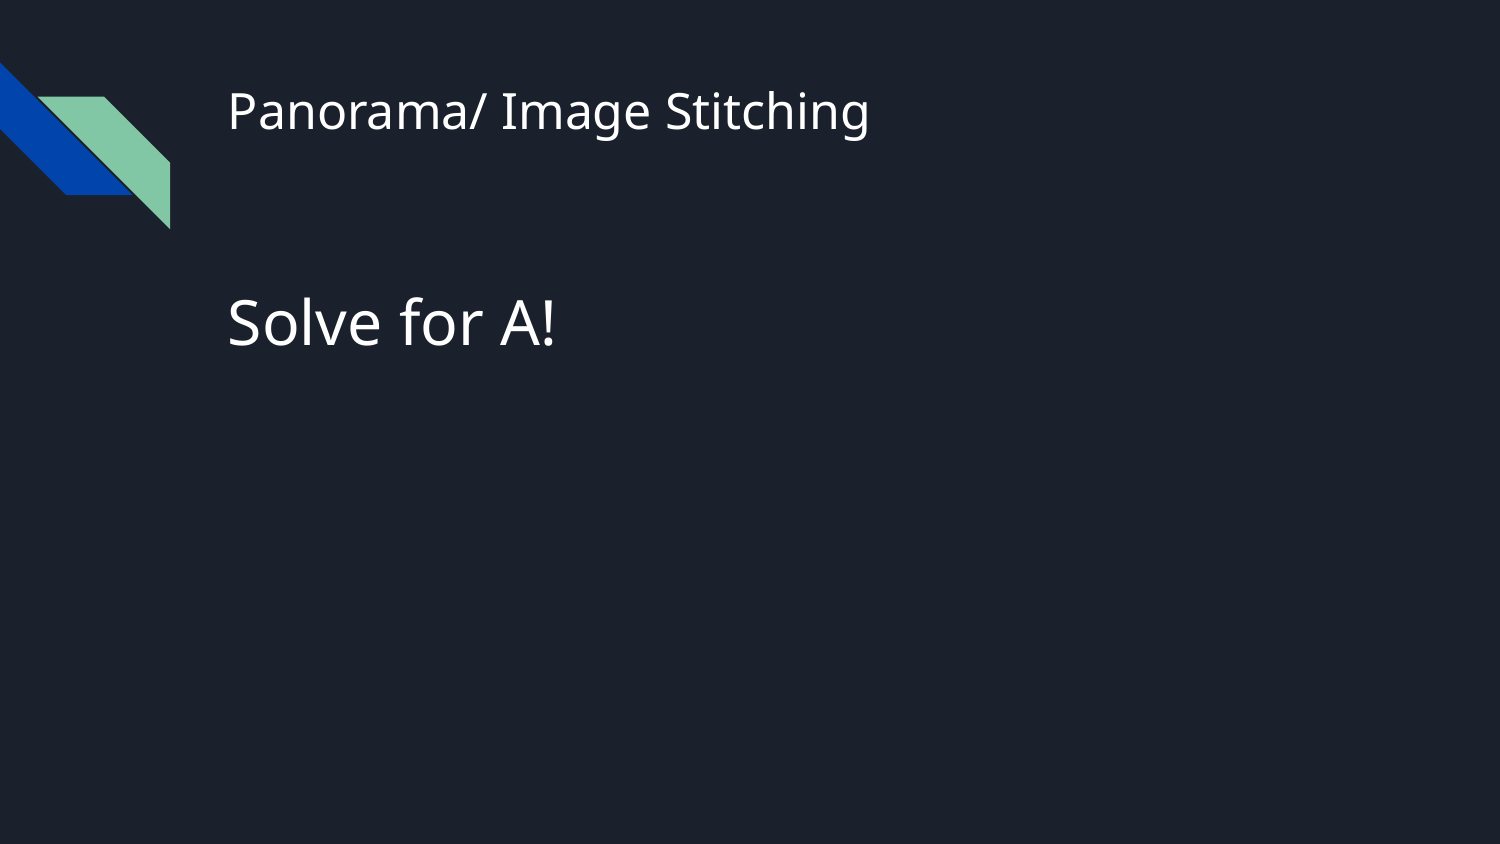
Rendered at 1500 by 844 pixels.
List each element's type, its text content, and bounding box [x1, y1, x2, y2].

title Panorama/ Image Stitching [212, 64, 1368, 215]
list Solve for A! [212, 257, 1368, 735]
